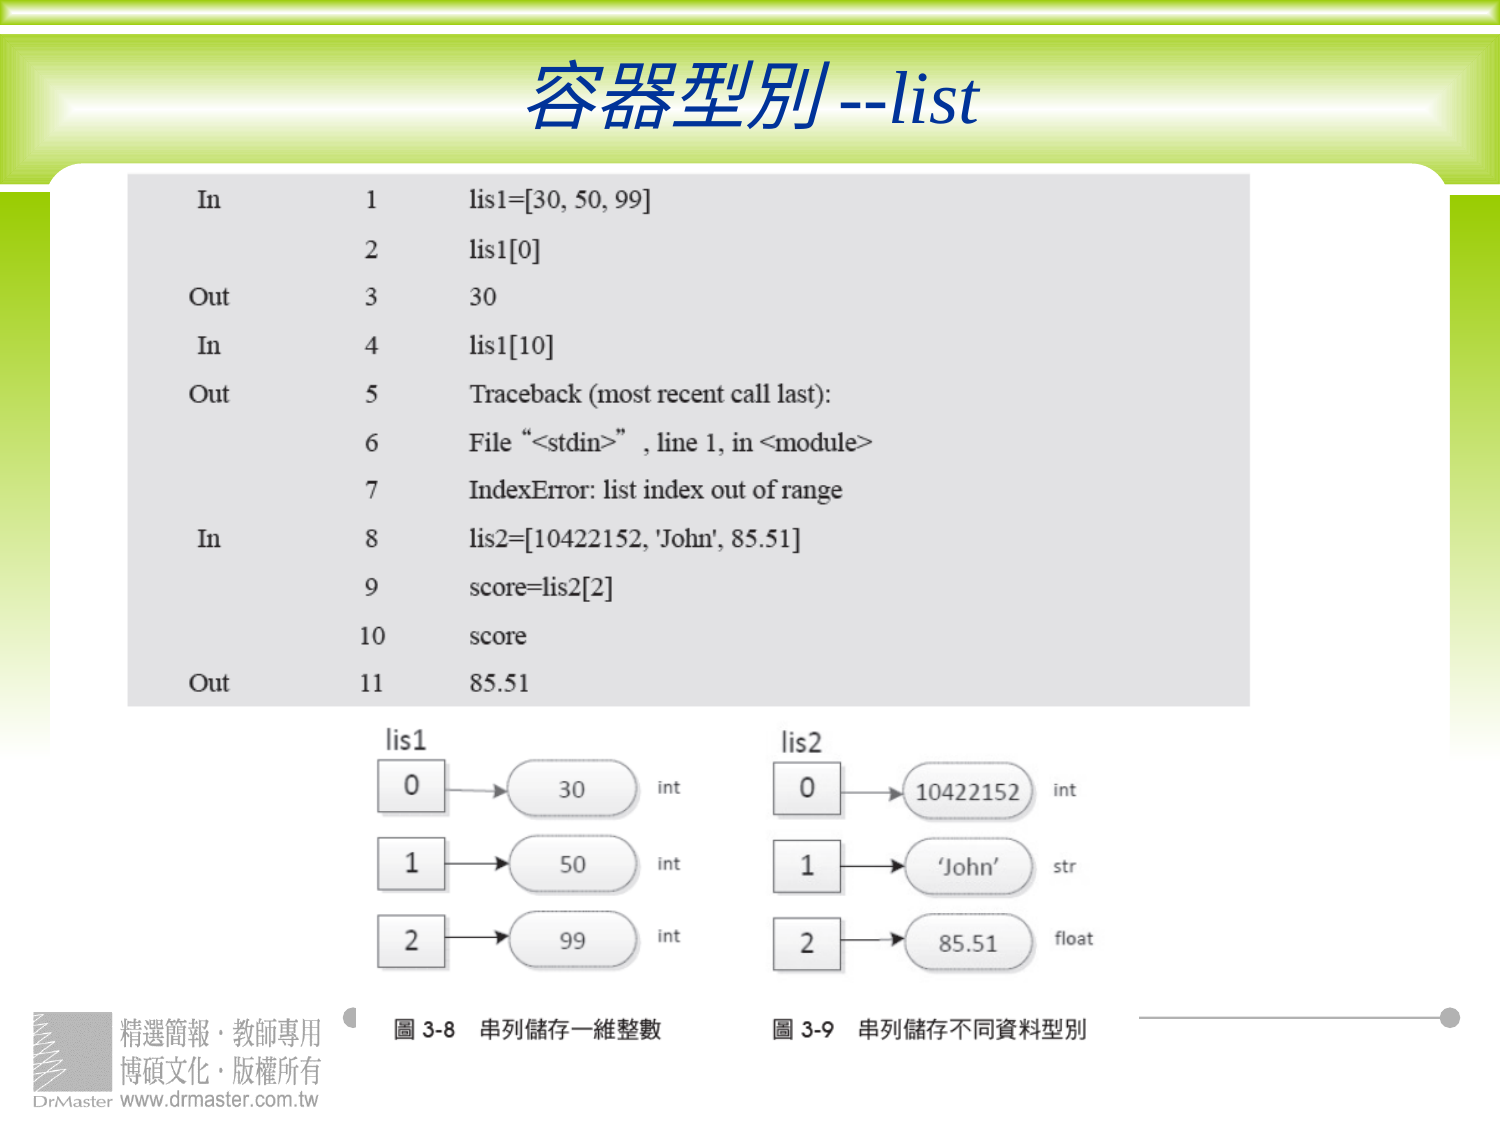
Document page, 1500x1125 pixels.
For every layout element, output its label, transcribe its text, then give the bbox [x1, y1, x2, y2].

picture [119, 170, 1260, 1060]
picture [33, 1012, 322, 1110]
title 容器型別--list [112, 37, 1388, 150]
